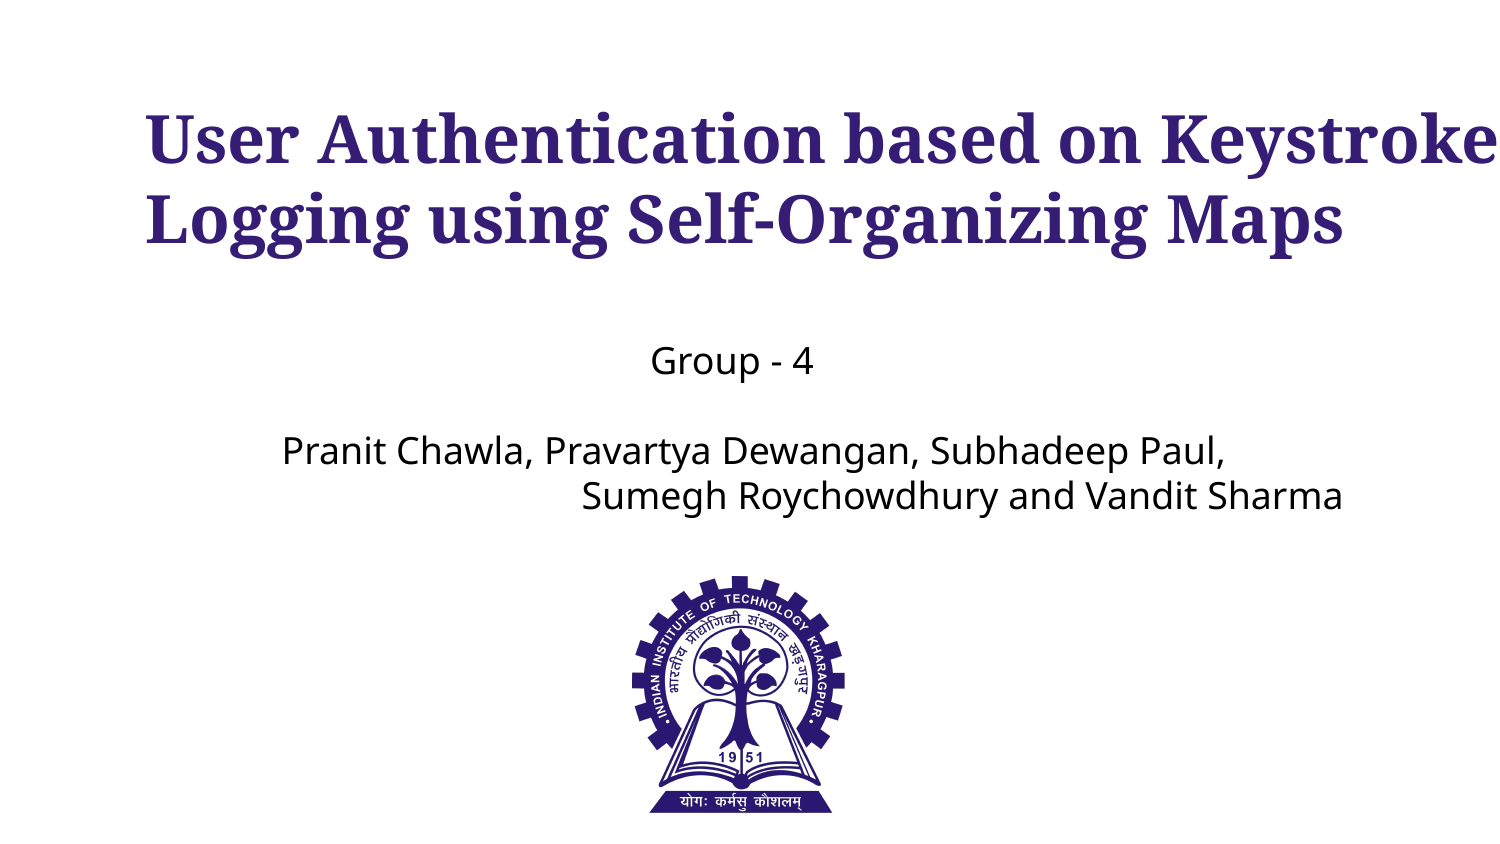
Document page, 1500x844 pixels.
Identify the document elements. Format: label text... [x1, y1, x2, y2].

picture [632, 575, 845, 814]
title Group - 4 Pranit Chawla, Pravartya Dewangan, Subhadeep Paul, Sumegh Roychowdhury and Vandit Sharma [116, 321, 1500, 427]
title User Authentication based on Keystroke Logging using Self-Organizing Maps [130, 82, 1500, 188]
